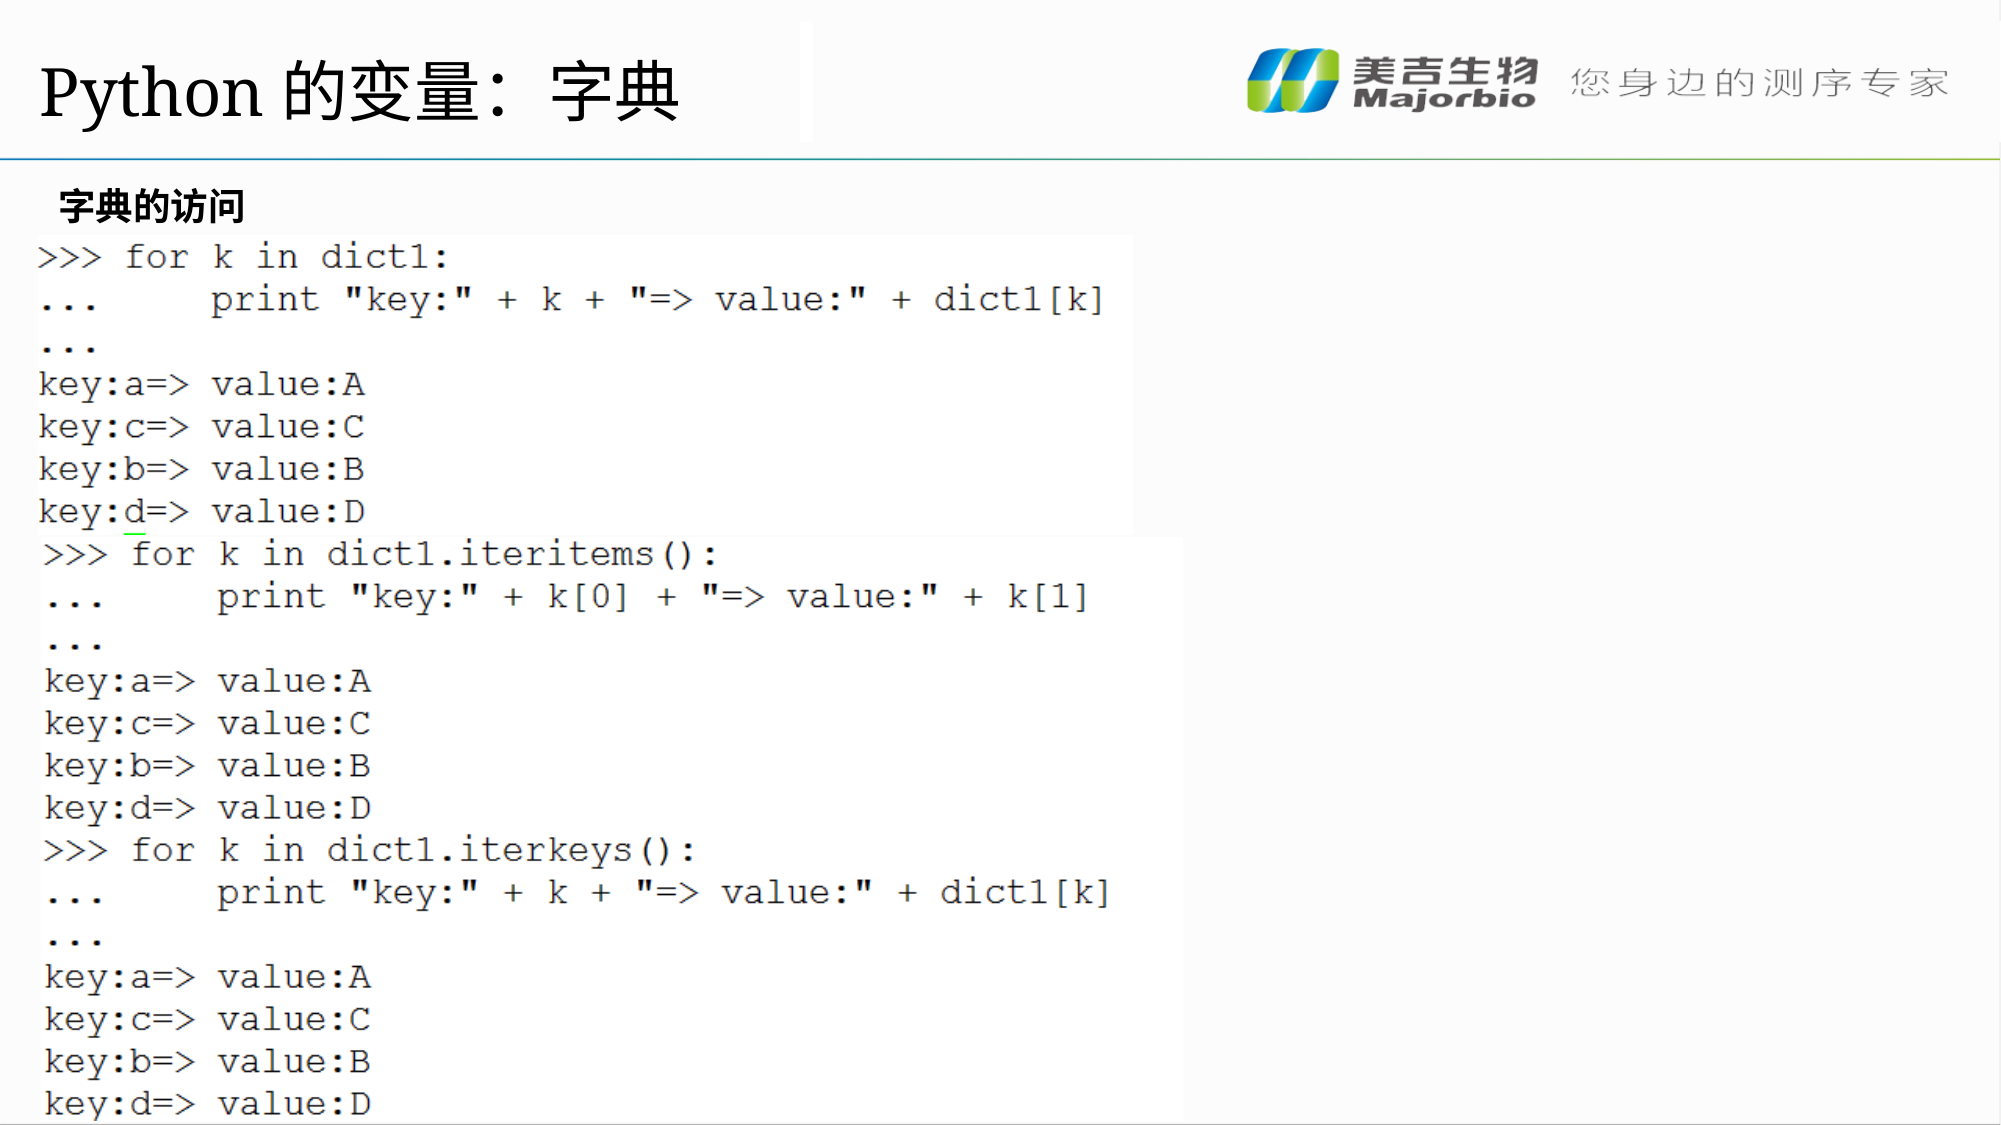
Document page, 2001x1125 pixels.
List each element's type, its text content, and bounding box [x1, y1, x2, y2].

picture [0, 0, 2001, 1125]
text_box 字典的访问 [43, 175, 261, 234]
text_box Python的变量：字典 [25, 42, 697, 138]
